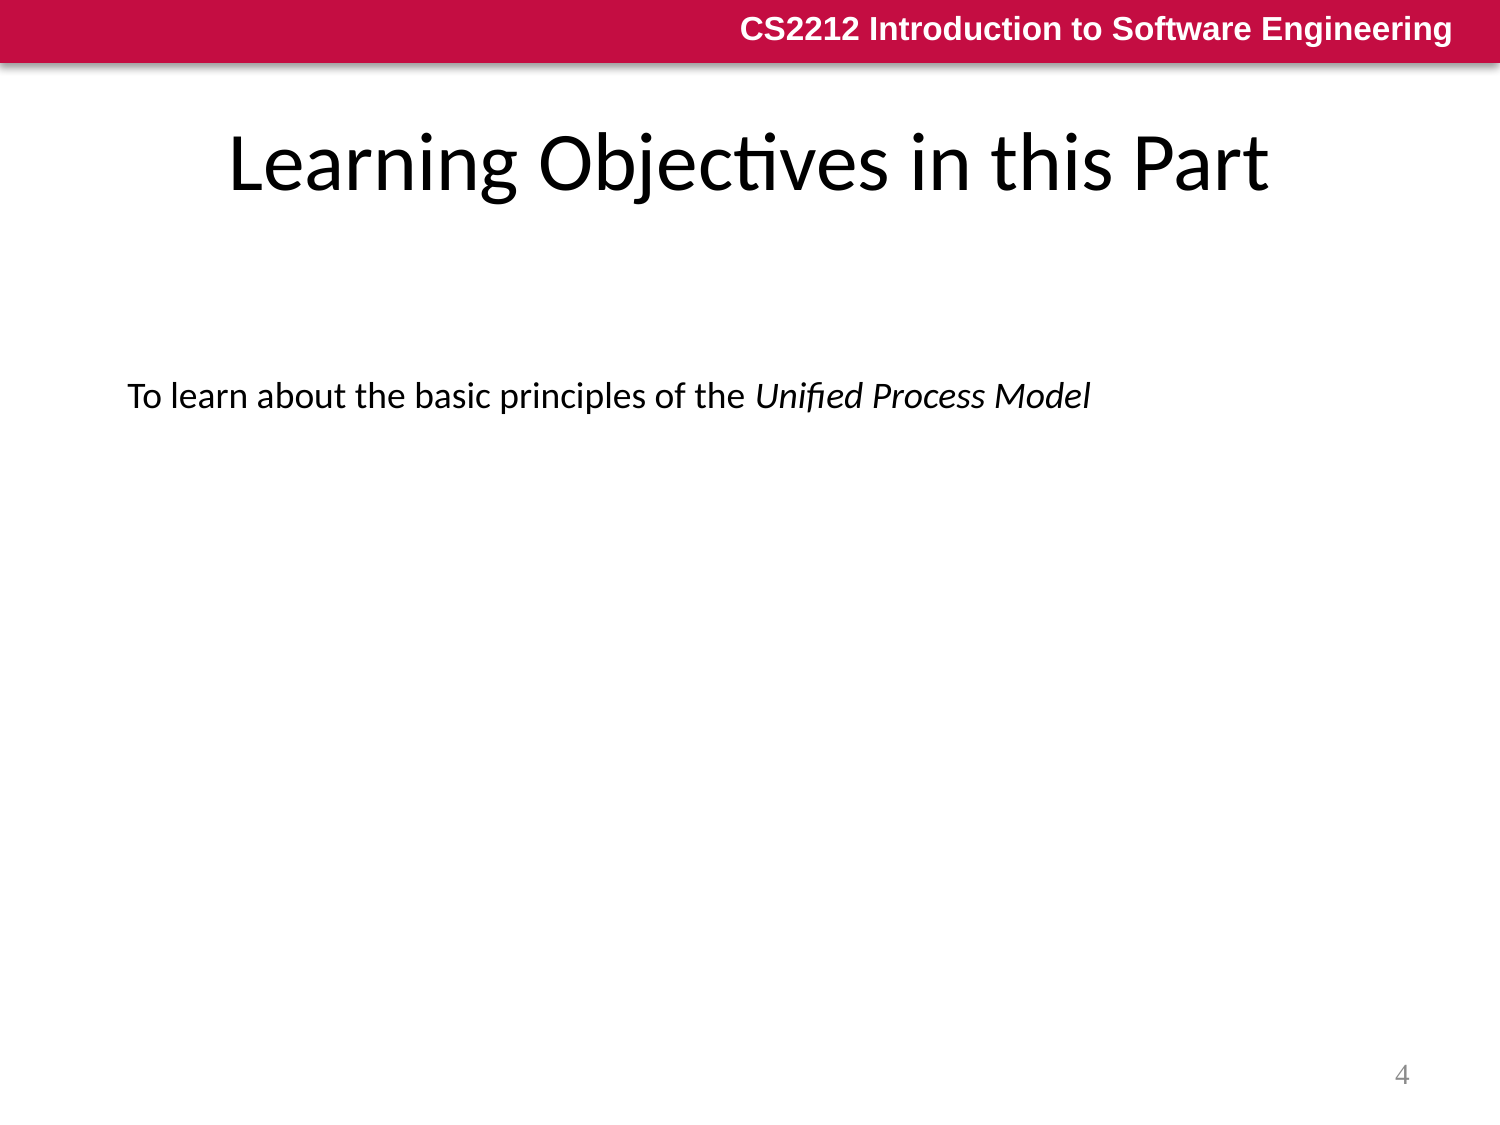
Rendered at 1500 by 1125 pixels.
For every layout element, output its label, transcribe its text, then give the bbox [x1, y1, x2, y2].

picture [0, 0, 1500, 63]
list To learn about the basic principles of the Unified Process Model [112, 299, 1388, 1125]
title Learning Objectives in this Part [112, 99, 1388, 288]
slide_number 4 [1388, 1042, 1425, 1103]
